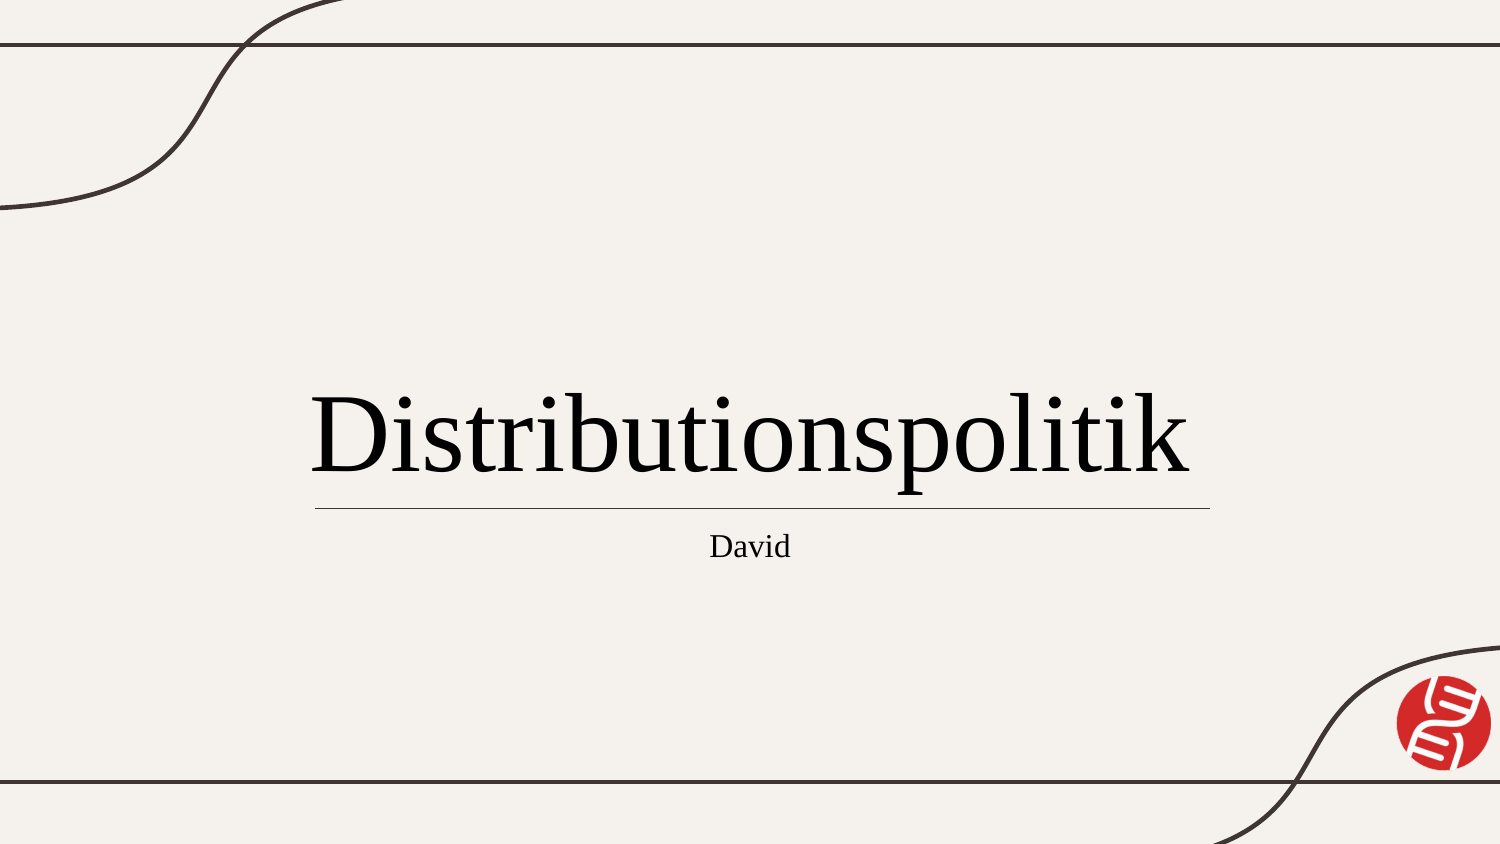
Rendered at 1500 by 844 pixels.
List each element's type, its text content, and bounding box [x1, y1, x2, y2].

picture [1396, 676, 1491, 771]
text_box David [170, 508, 1330, 582]
title Distributionspolitik [170, 171, 1330, 508]
